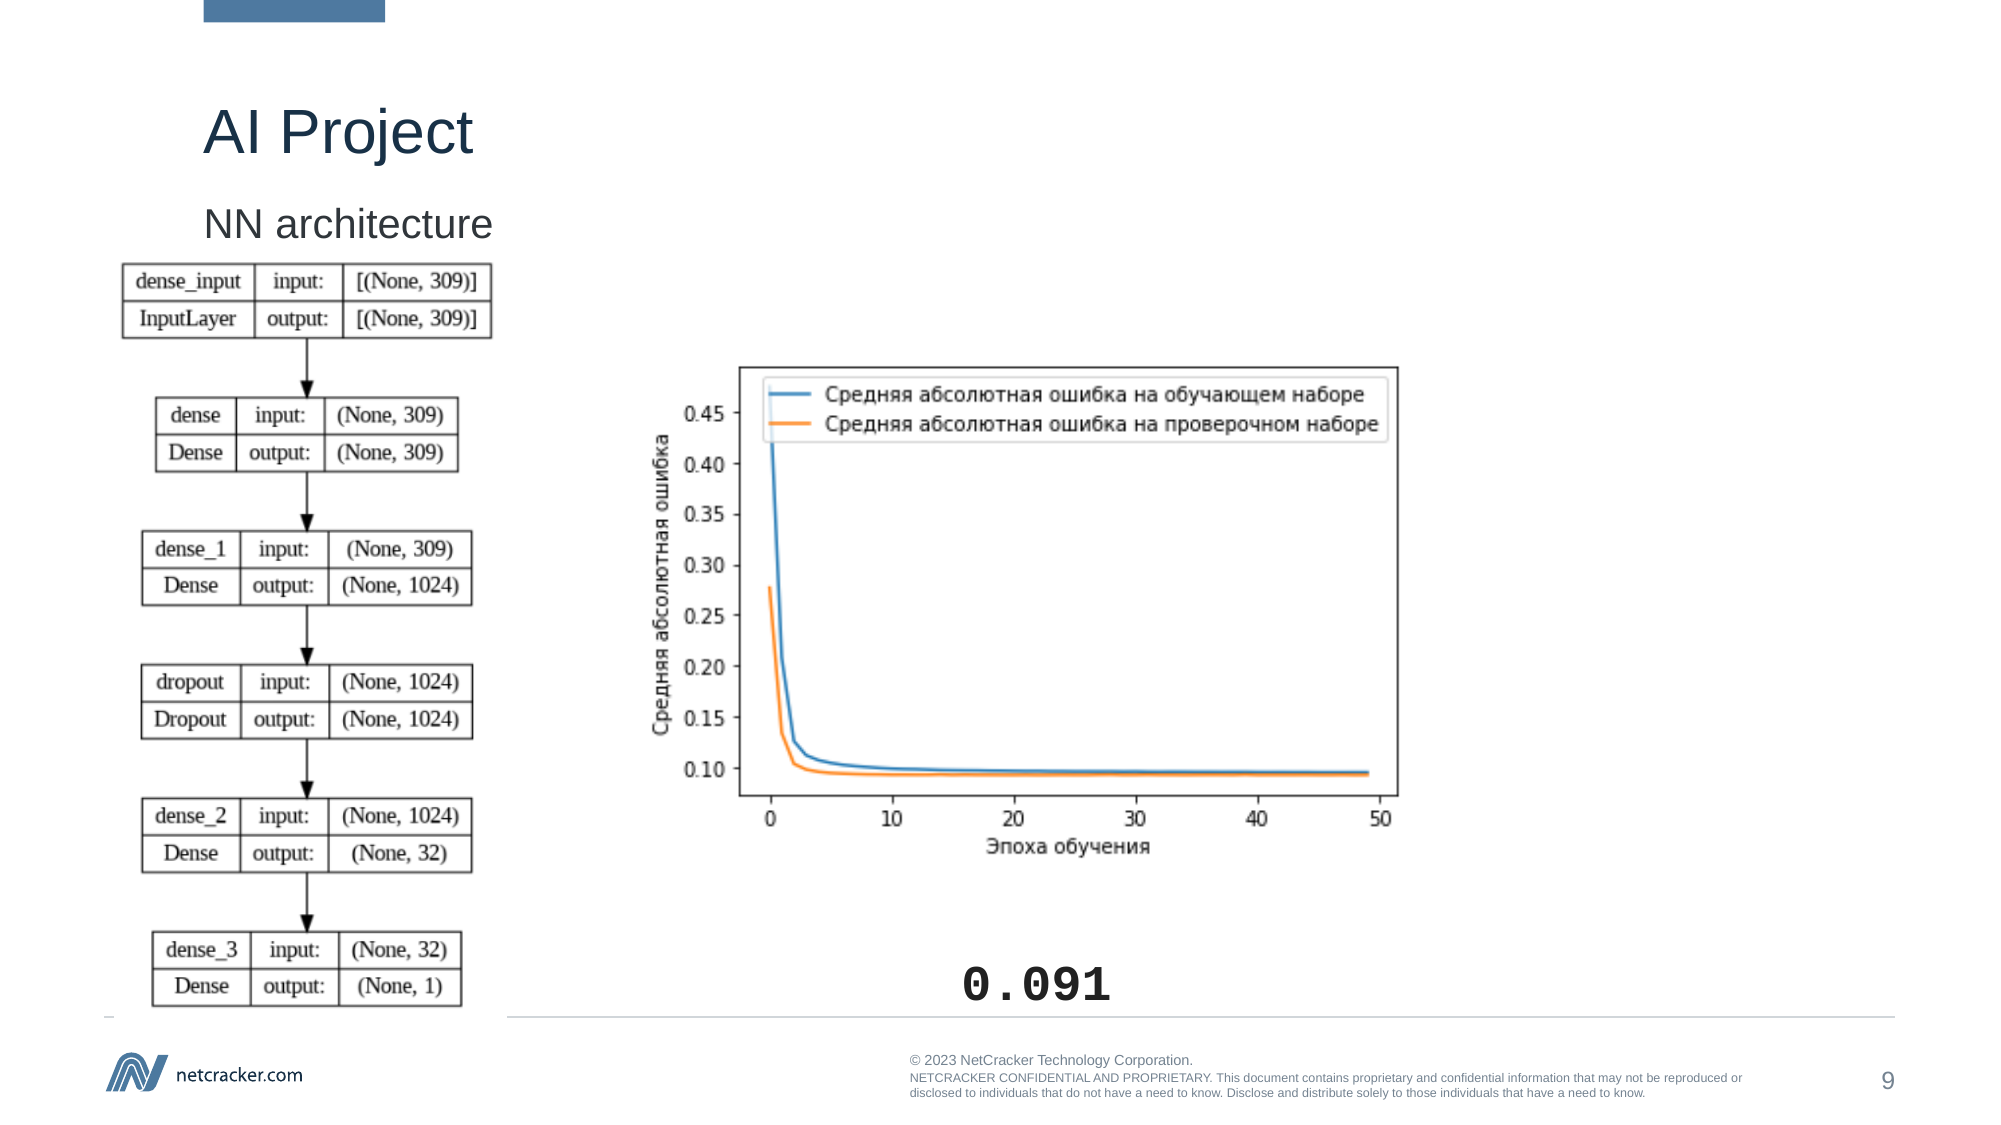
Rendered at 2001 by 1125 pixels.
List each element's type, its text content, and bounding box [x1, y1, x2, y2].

picture [114, 257, 507, 1019]
text_box 0.091 [946, 942, 1127, 1018]
list NN architecture [203, 196, 1796, 253]
title AI Project [203, 97, 1796, 170]
picture [643, 361, 1411, 866]
